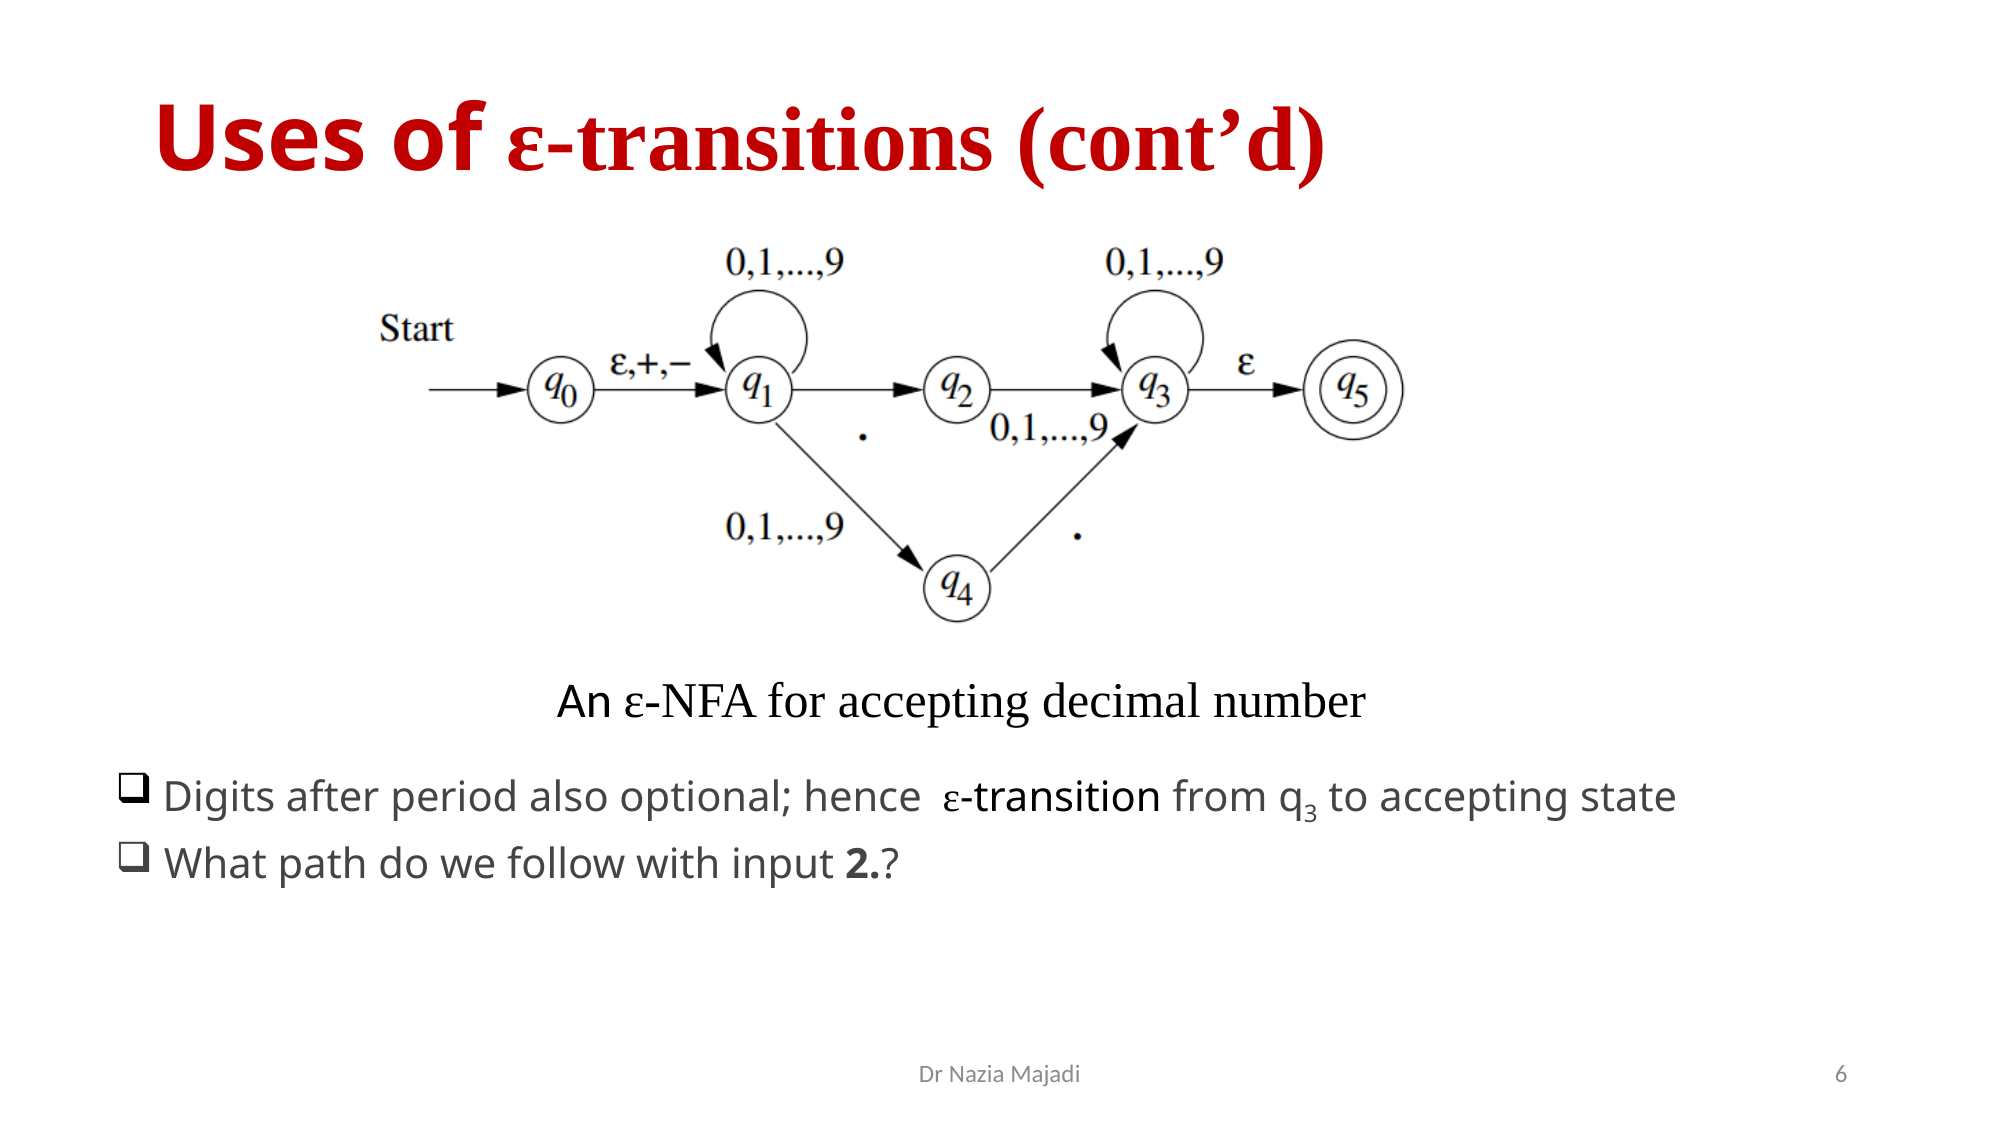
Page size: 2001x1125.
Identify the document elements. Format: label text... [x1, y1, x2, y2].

picture [354, 199, 1457, 647]
text_box An ε-NFA for accepting decimal number [542, 660, 1415, 735]
list Digits after period also optional; hence ε-transition from q3 to accepting state What path do we follow with input 2.? [100, 763, 1900, 1066]
slide_number 6 [1412, 1042, 1863, 1103]
footer Dr Nazia Majadi [662, 1042, 1338, 1103]
title Uses of ε-transitions (cont’d) [137, 32, 1863, 250]
